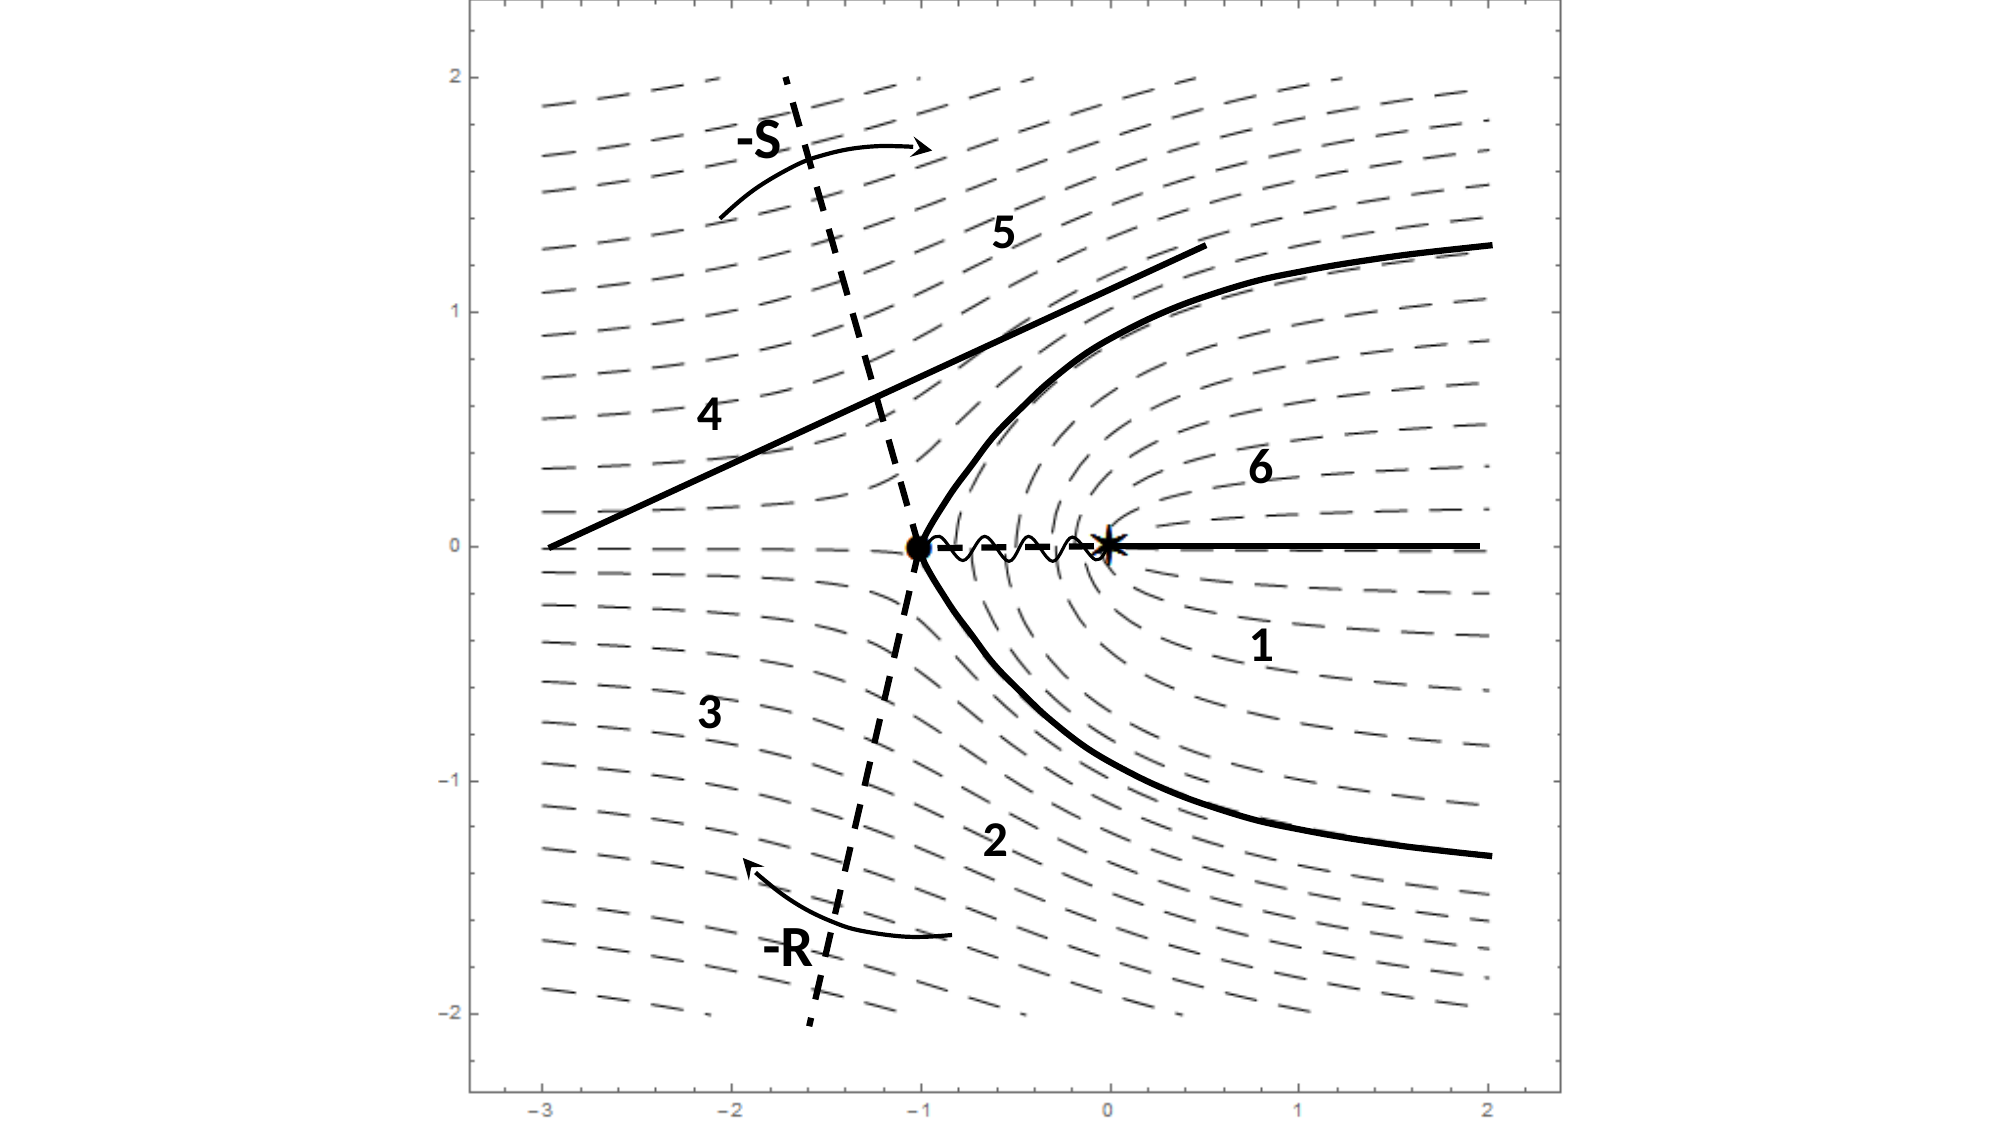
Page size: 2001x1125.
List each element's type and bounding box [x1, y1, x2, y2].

text_box [809, 548, 920, 1027]
text_box [785, 76, 920, 549]
picture [438, 0, 1564, 1125]
